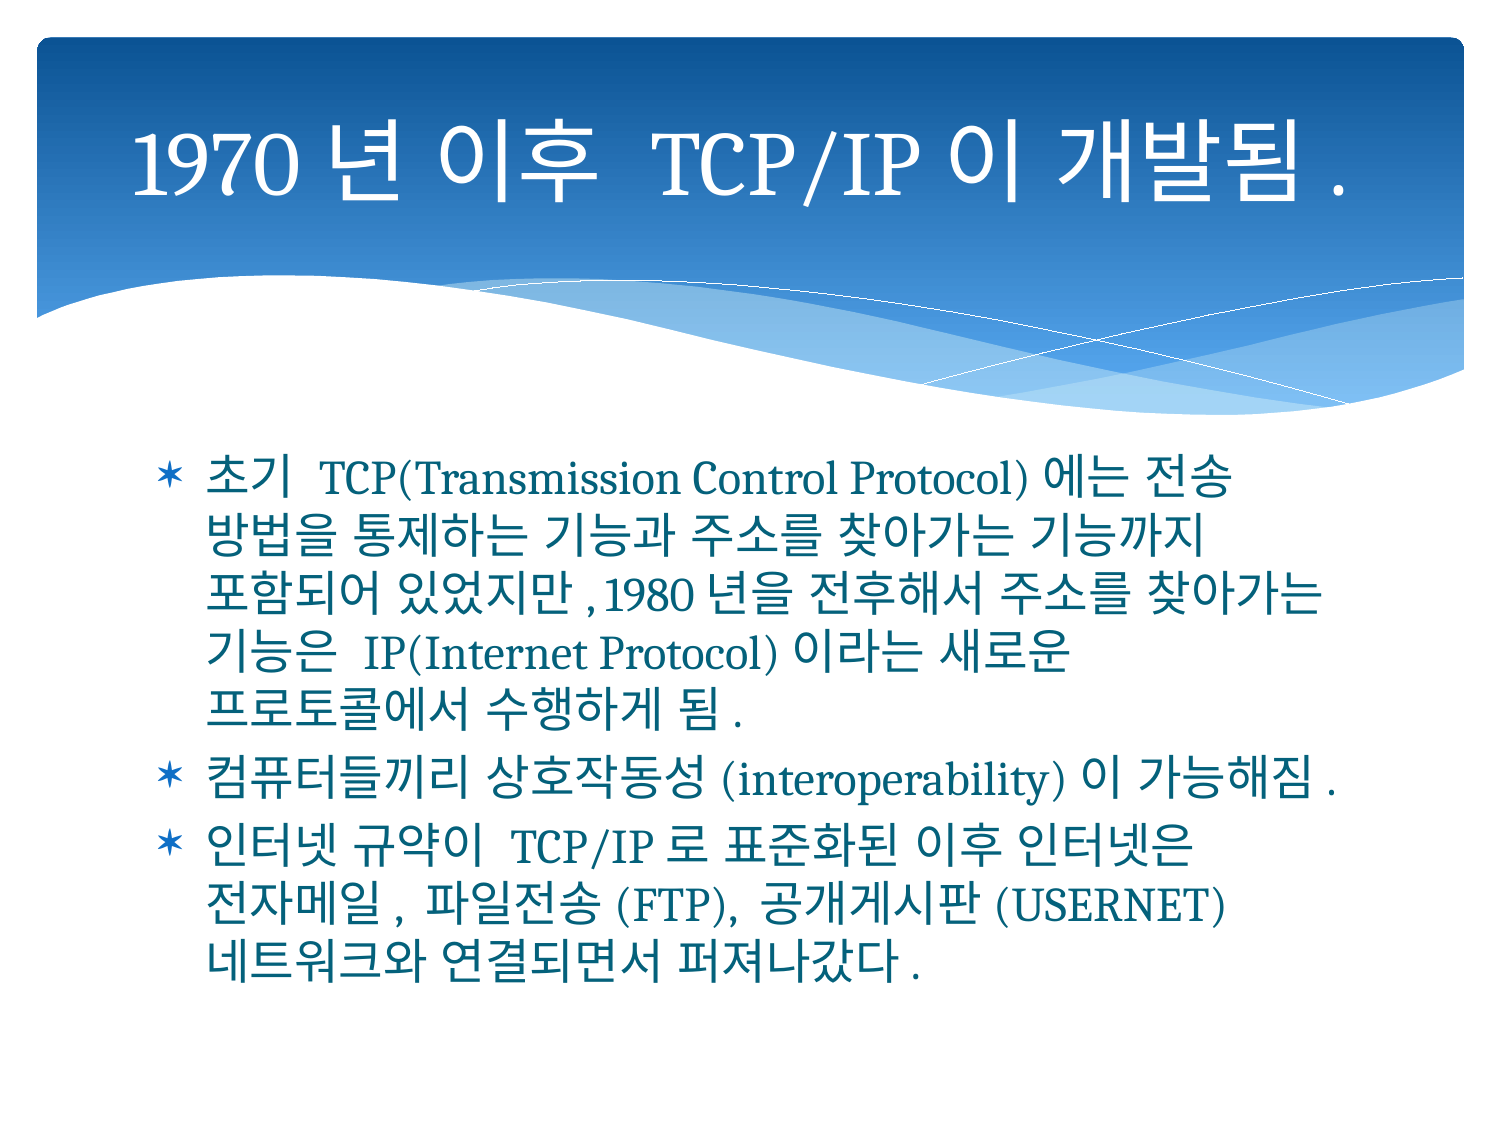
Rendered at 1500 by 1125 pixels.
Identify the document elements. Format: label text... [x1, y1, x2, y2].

title 1970년 이후 TCP/IP이 개발됨. [75, 55, 1425, 261]
list 초기 TCP(Transmission Control Protocol)에는 전송 방법을 통제하는 기능과 주소를 찾아가는 기능까지 포함되어 있었지만, 1980년을 전후해서 주소를 찾아가는 기능은 IP(Internet Protocol)이라는 새로운 프로토콜에서 수행하게 됨. 컴퓨터들끼리 상호작동성(interoperability)이 가능해짐. 인터넷 규약이 TCP/IP로 표준화된 이후 인터넷은 전자메일, 파일전송(FTP), 공개게시판(USERNET) 네트워크와 연결되면서 퍼져나갔다. [143, 438, 1359, 1005]
